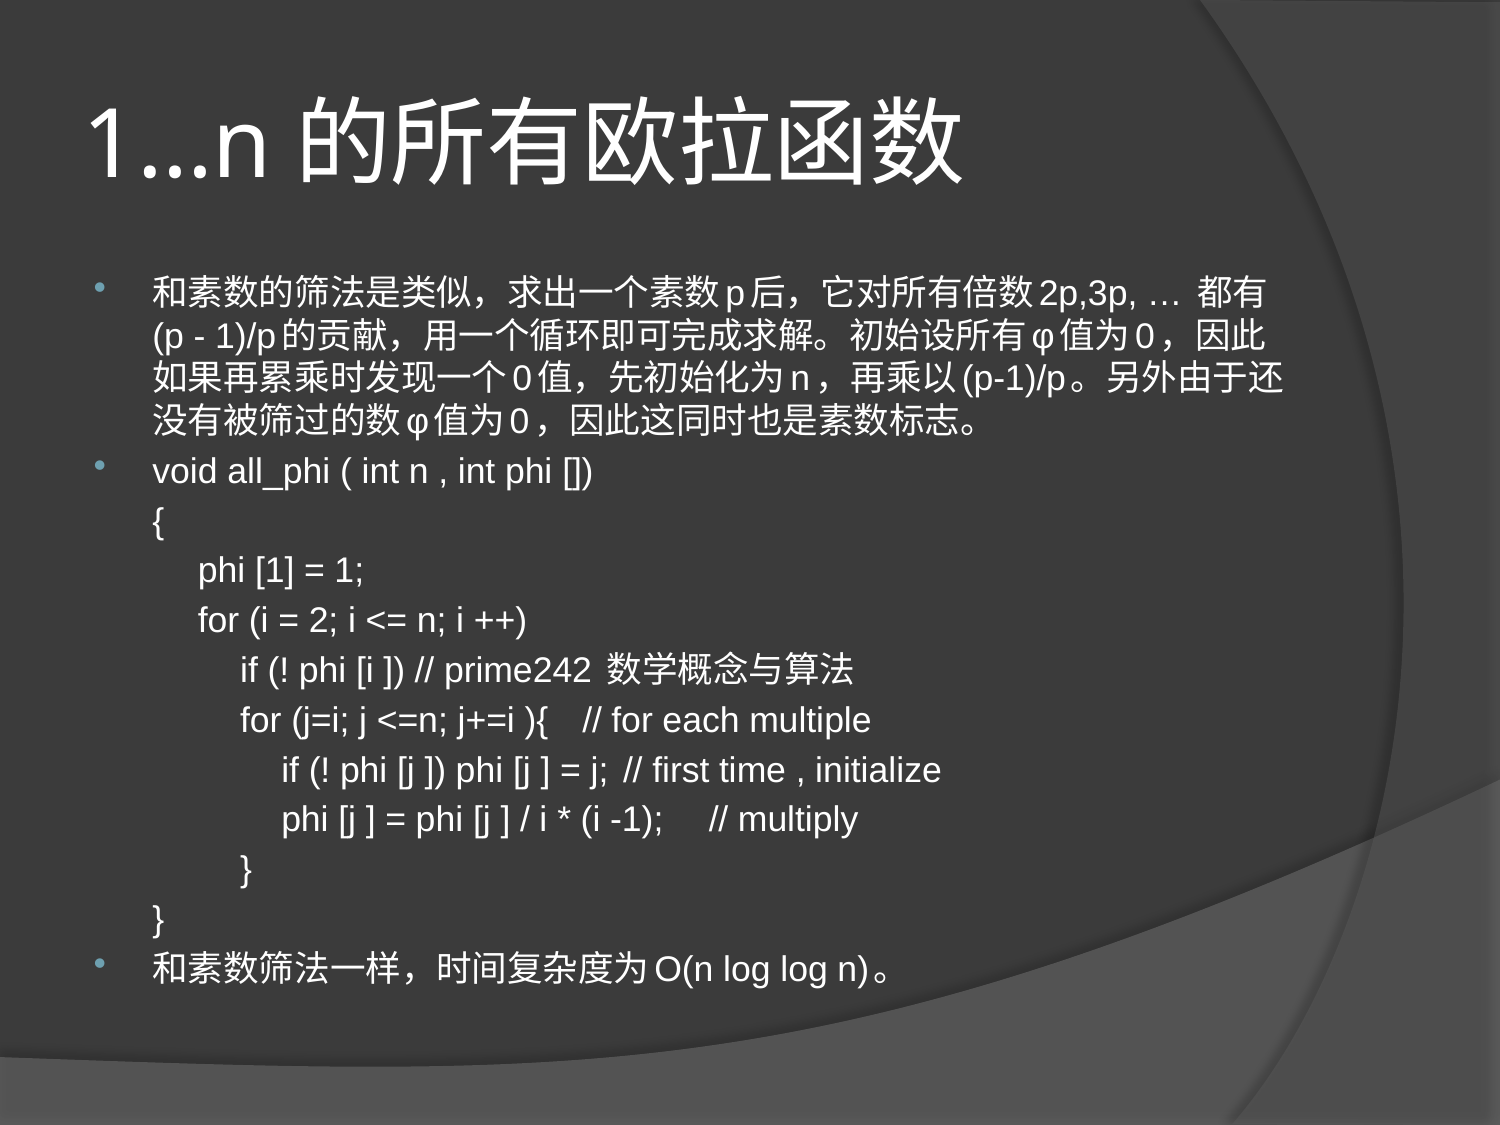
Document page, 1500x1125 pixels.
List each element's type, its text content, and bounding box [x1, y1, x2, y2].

list 和素数的筛法是类似，求出一个素数p后，它对所有倍数2p,3p, … 都有(p - 1)/p的贡献，用一个循环即可完成求解。初始设所有φ值为0，因此如果再累乘时发现一个0值，先初始化为n，再乘以(p-1)/p。另外由于还没有被筛过的数φ值为0，因此这同时也是素数标志。 void all_phi ( int n , int phi []) { phi [1] = 1; for (i = 2; i <= n; i ++) if (! phi [i ]) // prime242 数学概念与算法 for (j=i; j <=n; j+=i ){ // for each multiple if (! phi [j ]) phi [j ] = j; // first time , initialize phi [j ] = phi [j ] / i * (i -1); // multiply } } 和素数筛法一样，时间复杂度为O(n log log n)。 [75, 262, 1300, 1005]
title 1…n的所有欧拉函数 [75, 45, 1300, 233]
